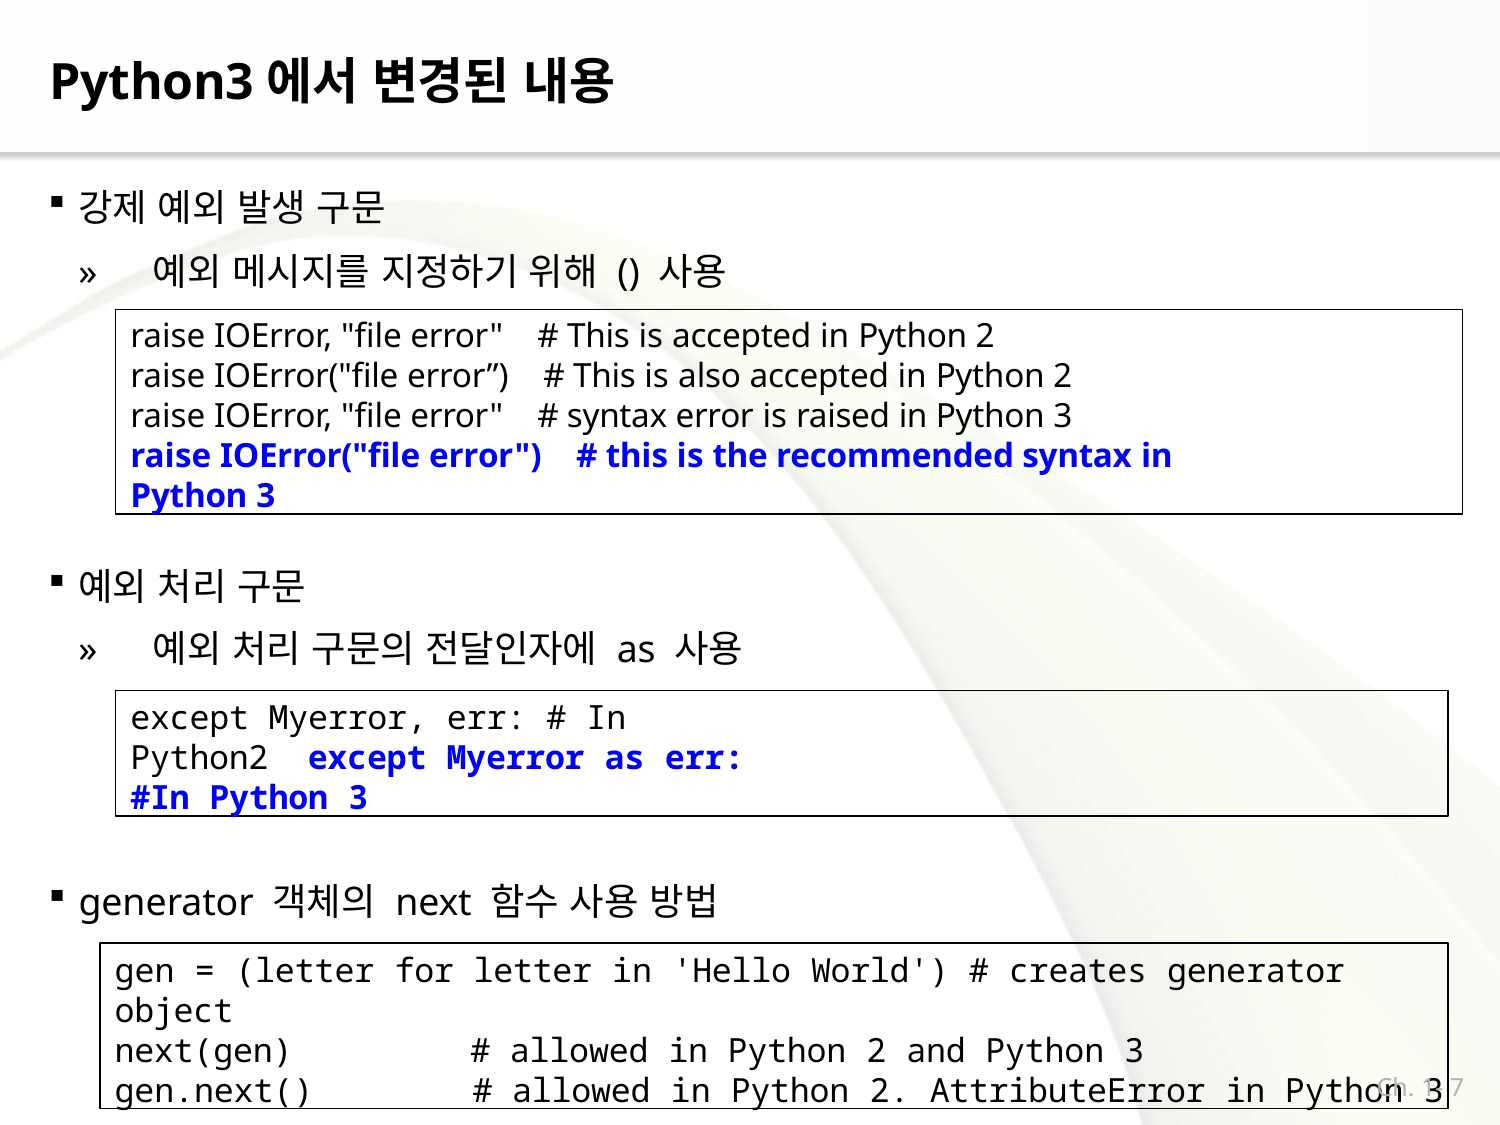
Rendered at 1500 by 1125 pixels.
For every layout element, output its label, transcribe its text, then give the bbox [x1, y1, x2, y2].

text_box gen = (letter for letter in 'Hello World') # creates generator object next(gen) # allowed in Python 2 and Python 3 gen.next() # allowed in Python 2. AttributeError in Python 3 [99, 943, 1448, 1109]
text_box generator 객체의 next 함수 사용 방법 [46, 876, 724, 924]
text_box raise IOError, "file error" # This is accepted in Python 2 raise IOError("file error”) # This is also accepted in Python 2 raise IOError, "file error" # syntax error is raised in Python 3 raise IOError("file error") # this is the recommended syntax in Python 3 [115, 309, 1463, 515]
text_box except Myerror, err: # In Python2 except Myerror as err: #In Python 3 [115, 690, 1449, 816]
slide_number Ch. 1- 7 [1320, 1072, 1465, 1104]
picture [0, 0, 1500, 1125]
title Python3에서 변경된 내용 [47, 47, 635, 163]
text_box 예외 처리 구문 » 예외 처리 구문의 전달인자에 as 사용 [46, 543, 752, 671]
text_box 강제 예외 발생 구문 » 예외 메시지를 지정하기 위해 () 사용 [46, 163, 738, 293]
